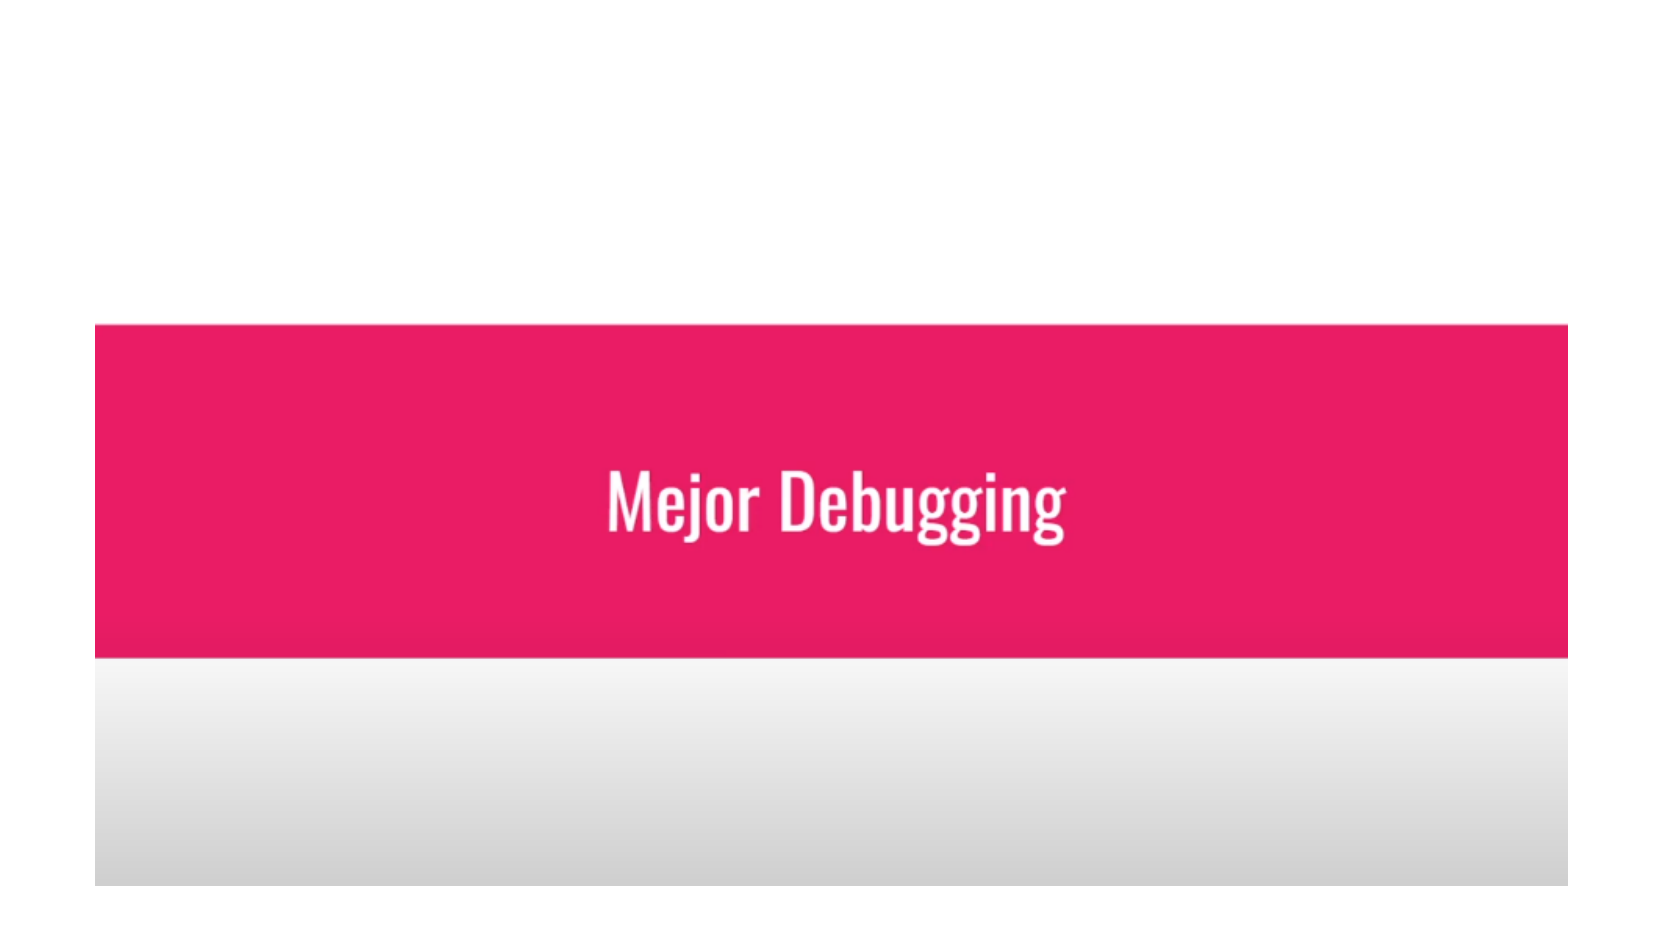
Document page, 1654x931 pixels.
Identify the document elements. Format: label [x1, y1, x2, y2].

picture [95, 158, 1568, 886]
